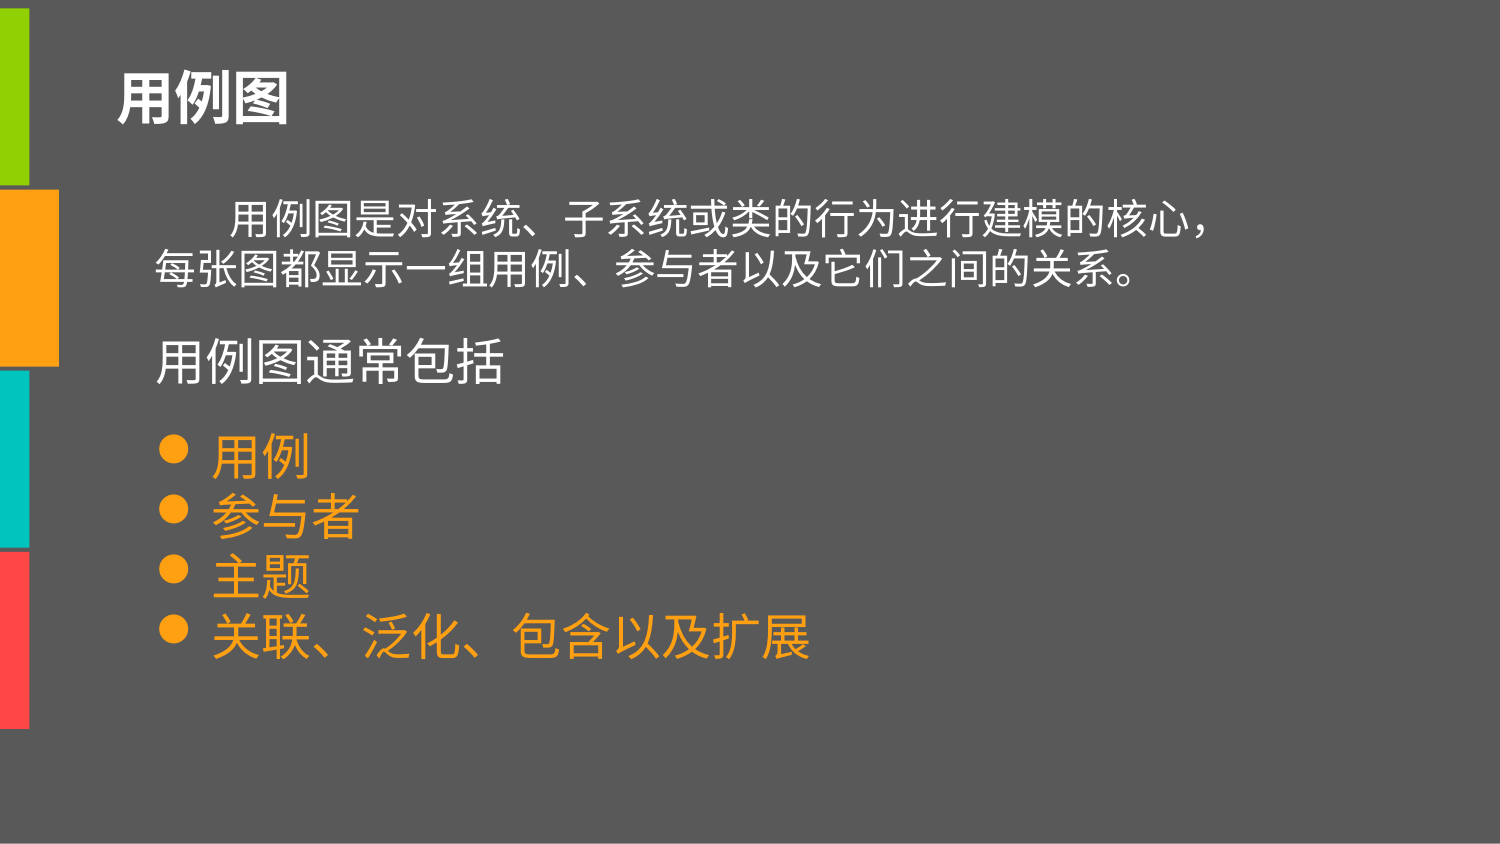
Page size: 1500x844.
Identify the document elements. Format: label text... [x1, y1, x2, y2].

text_box 用例图 [101, 54, 307, 139]
text_box 用例图通常包括 [140, 322, 1232, 398]
text_box 用例图是对系统、子系统或类的行为进行建模的核心， 每张图都显示一组用例、参与者以及它们之间的关系。 [140, 185, 1270, 301]
text_box [0, 369, 32, 550]
text_box [0, 550, 32, 731]
text_box [0, 6, 32, 187]
text_box 用例 参与者 主题 关联、泛化、包含以及扩展 [140, 418, 1232, 674]
text_box [0, 187, 61, 369]
